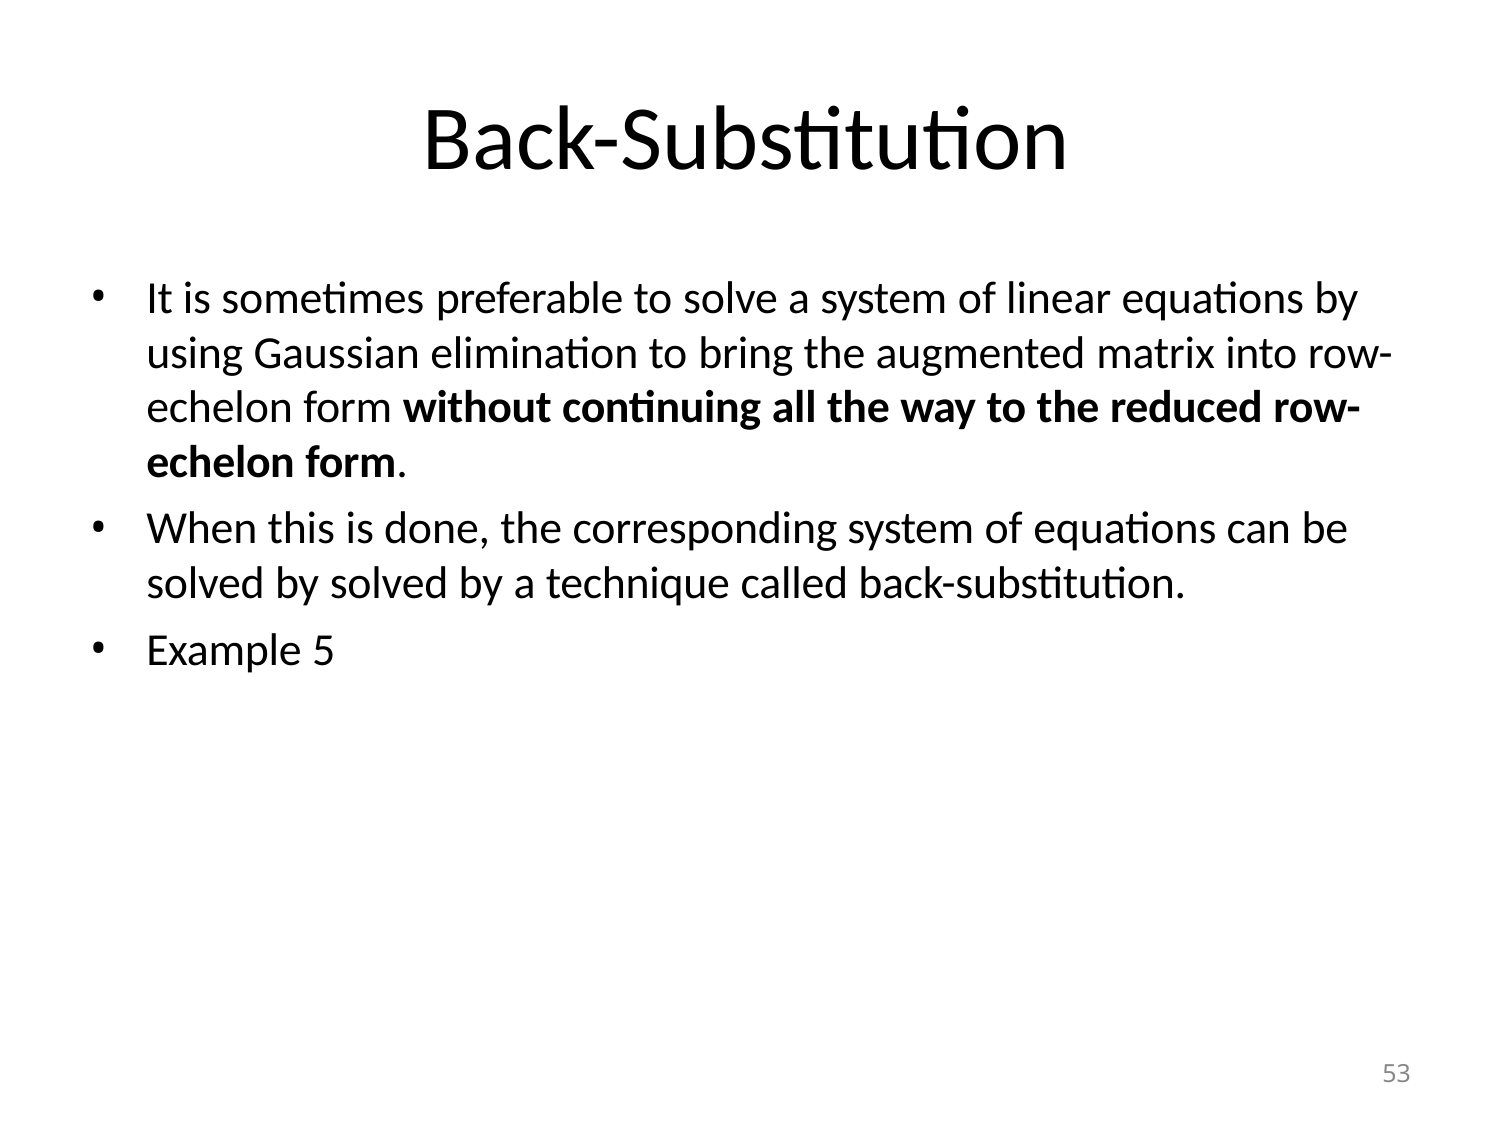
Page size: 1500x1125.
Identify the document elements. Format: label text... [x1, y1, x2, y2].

slide_number 53 [1376, 1055, 1417, 1125]
title Back-Substitution [420, 75, 1080, 265]
text_box It is sometimes preferable to solve a system of linear equations by using Gaussian elimination to bring the augmented matrix into row- echelon form without continuing all the way to the reduced row- echelon form. When this is done, the corresponding system of equations can be solved by solved by a technique called back-substitution. Example 5 [87, 265, 1406, 675]
